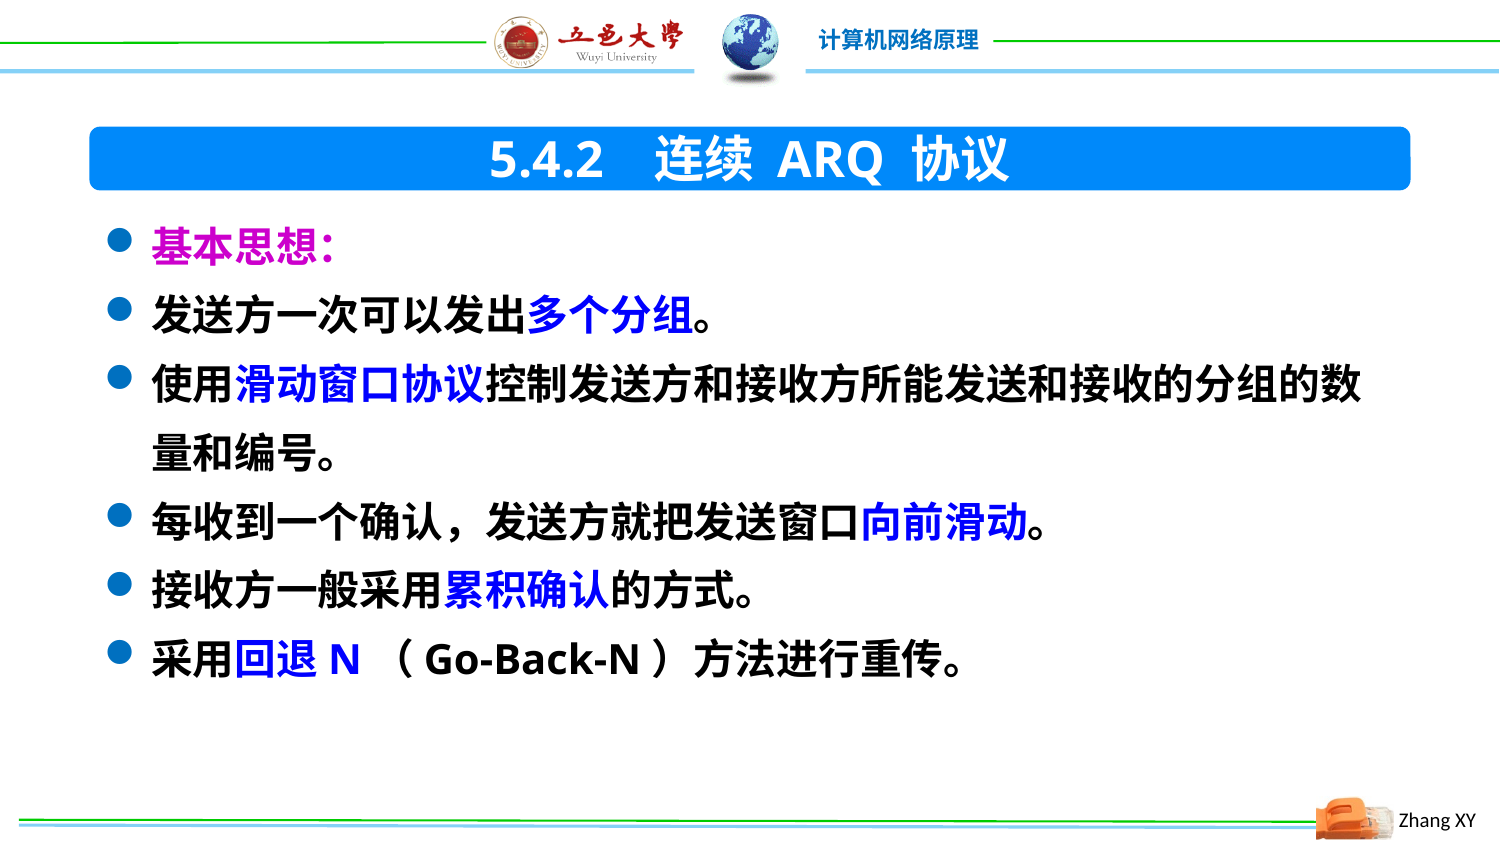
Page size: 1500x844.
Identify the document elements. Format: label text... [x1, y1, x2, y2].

text_box [89, 126, 474, 191]
text_box 基本思想： 发送方一次可以发出多个分组。 使用滑动窗口协议控制发送方和接收方所能发送和接收的分组的数量和编号。 每收到一个确认，发送方就把发送窗口向前滑动。 接收方一般采用累积确认的方式。 采用回退N（Go-Back-N）方法进行重传。 [89, 194, 1411, 691]
text_box [1025, 126, 1411, 191]
picture [720, 12, 780, 88]
picture [494, 15, 697, 69]
text_box 5.4.2 连续 ARQ 协议 [474, 119, 1025, 194]
picture [1316, 796, 1394, 840]
